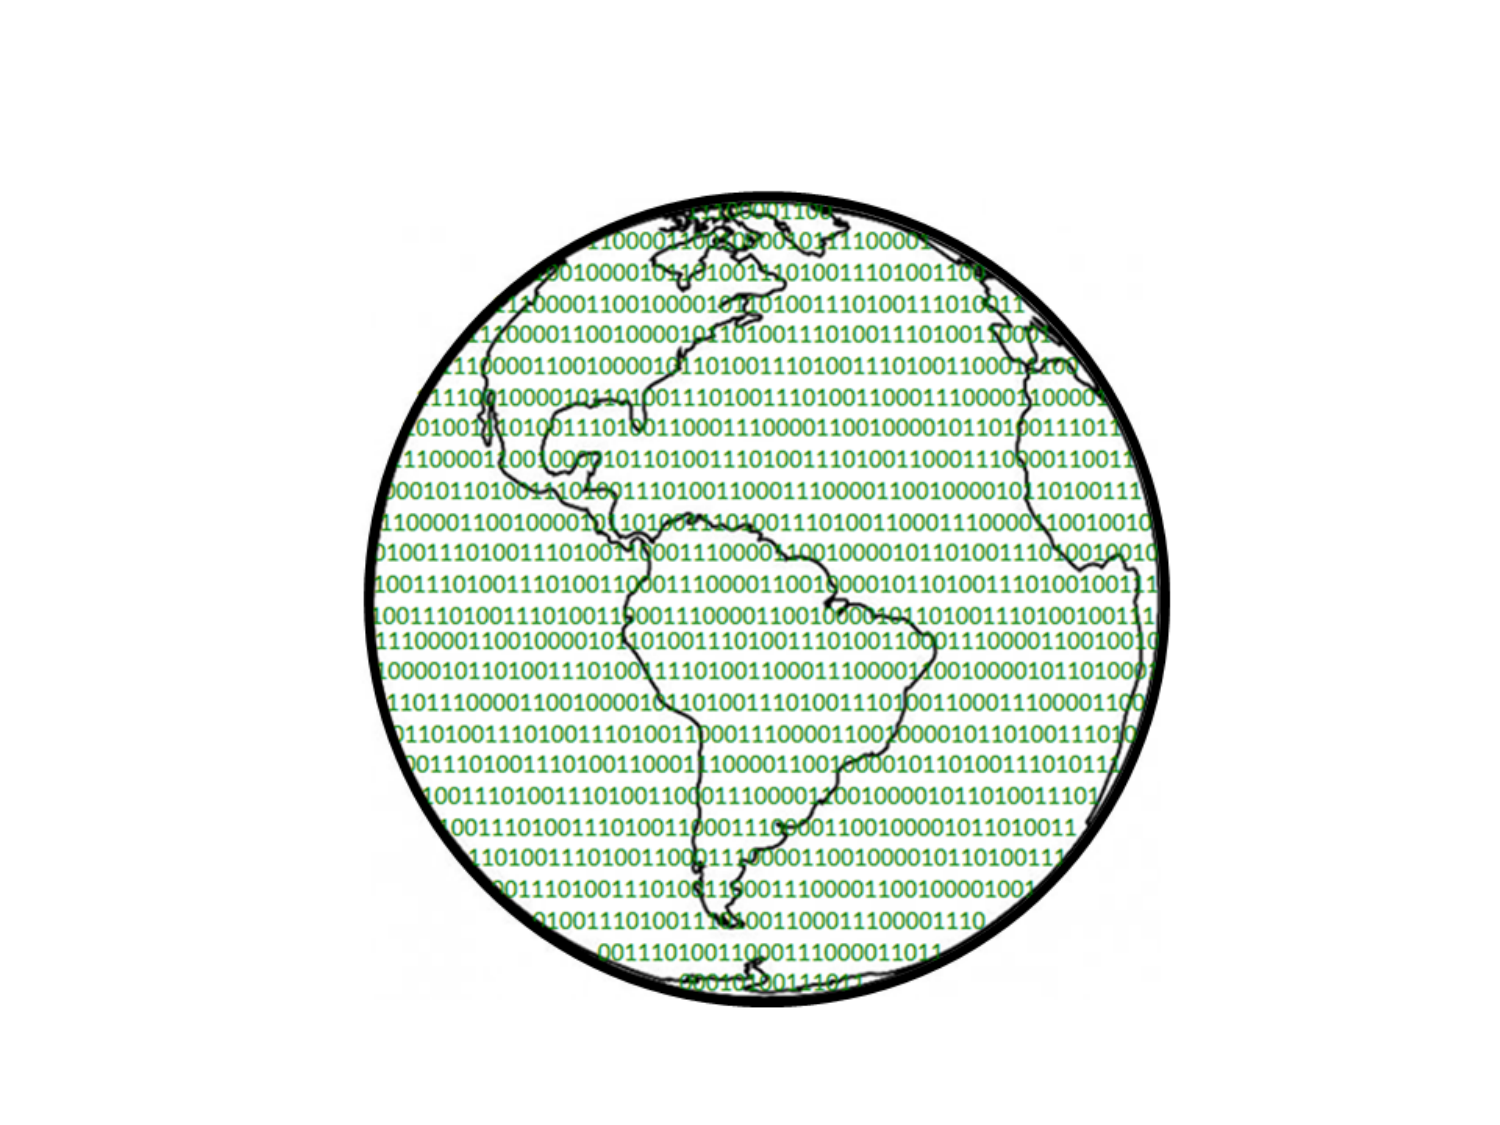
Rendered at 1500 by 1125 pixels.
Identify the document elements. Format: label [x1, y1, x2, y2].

picture [359, 184, 1176, 1012]
